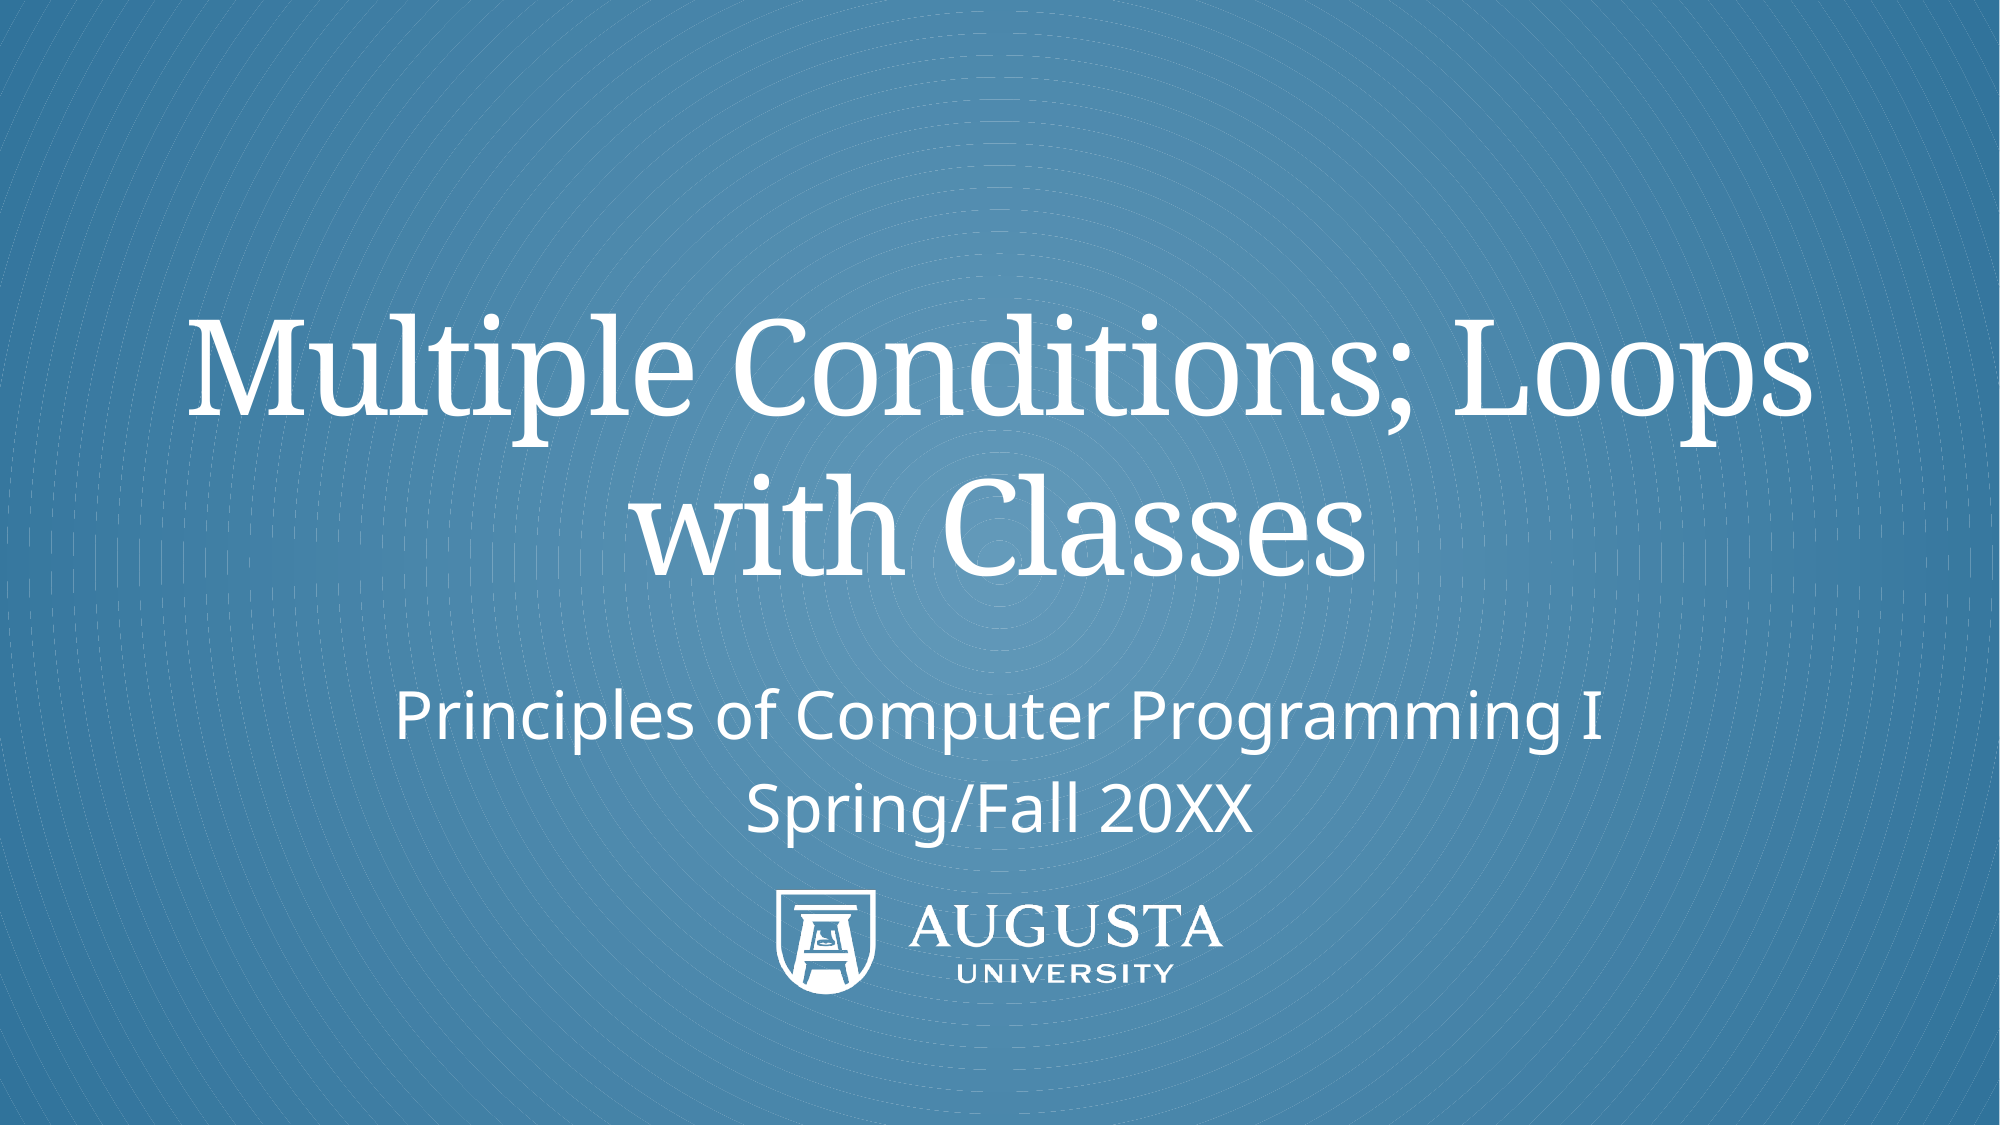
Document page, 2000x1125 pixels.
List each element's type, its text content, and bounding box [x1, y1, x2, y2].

subtitle Principles of Computer Programming I Spring/Fall 20XX [112, 662, 1888, 913]
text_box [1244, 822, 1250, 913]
text_box input == "yes" || input == "no" [748, 821, 755, 913]
picture [755, 819, 1244, 1063]
title Multiple Conditions; Loops with Classes [149, 99, 1850, 613]
